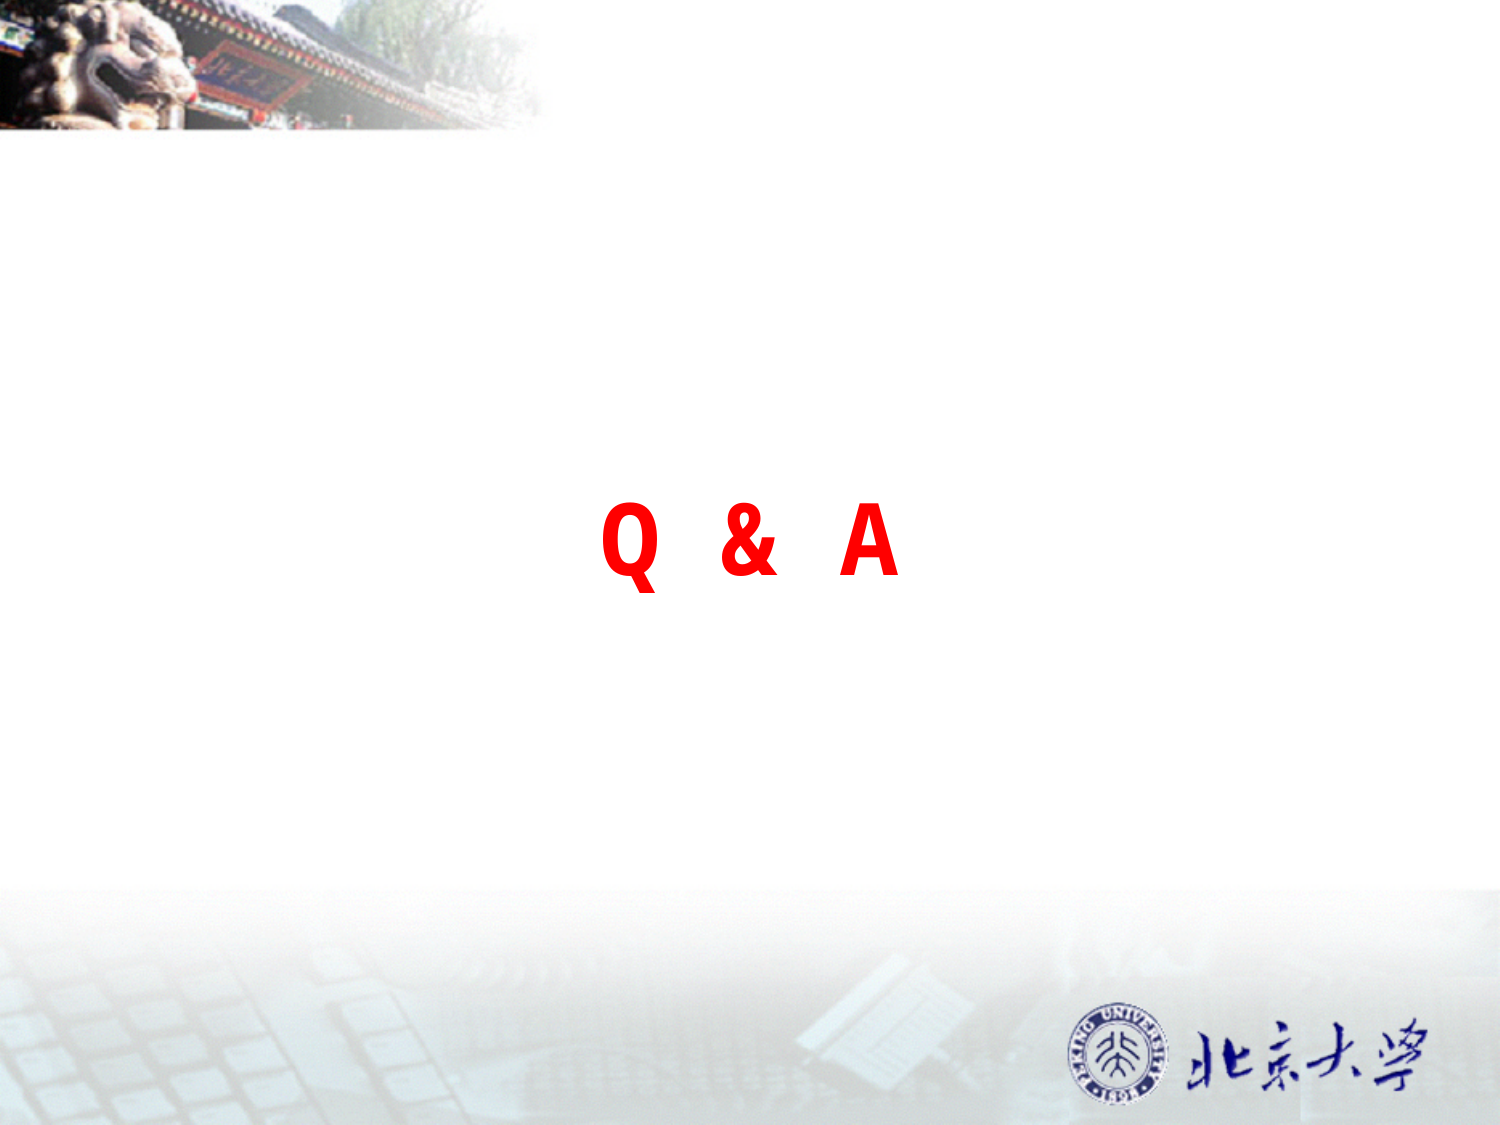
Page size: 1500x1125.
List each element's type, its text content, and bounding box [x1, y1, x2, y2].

picture [0, 0, 1500, 1125]
text_box Q & A [112, 468, 1388, 617]
